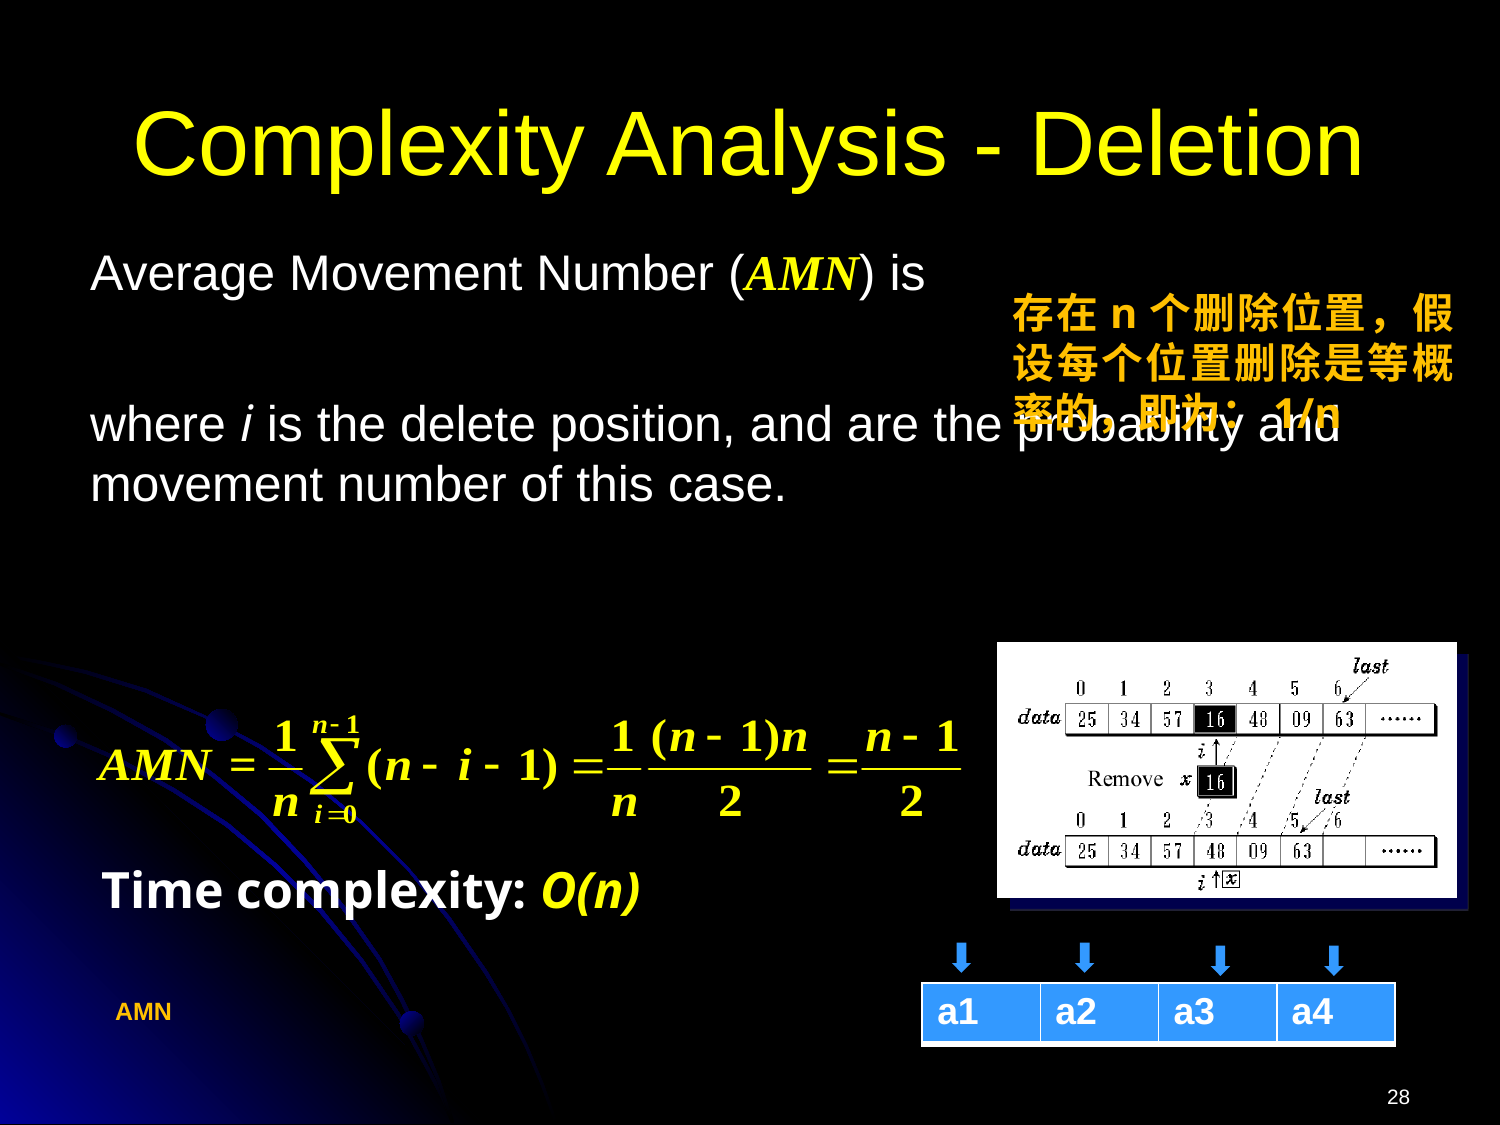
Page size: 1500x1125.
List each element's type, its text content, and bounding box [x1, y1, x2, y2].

text_box [1324, 945, 1344, 976]
text_box [951, 942, 972, 973]
title Complexity Analysis - Deletion [75, 45, 1425, 233]
slide_number 28 [1074, 1051, 1425, 1125]
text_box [86, 704, 973, 835]
text_box 存在n个删除位置，假设每个位置删除是等概率的，即为：1/n [997, 278, 1469, 444]
text_box [1074, 942, 1095, 973]
picture [997, 641, 1458, 898]
text_box [1210, 945, 1231, 976]
text_box Time complexity: O(n) [86, 850, 795, 926]
table_header a2 [1041, 984, 1158, 1041]
table_header a1 [923, 984, 1040, 1041]
table_header a3 [1159, 984, 1276, 1041]
table_header a4 [1278, 984, 1394, 1041]
